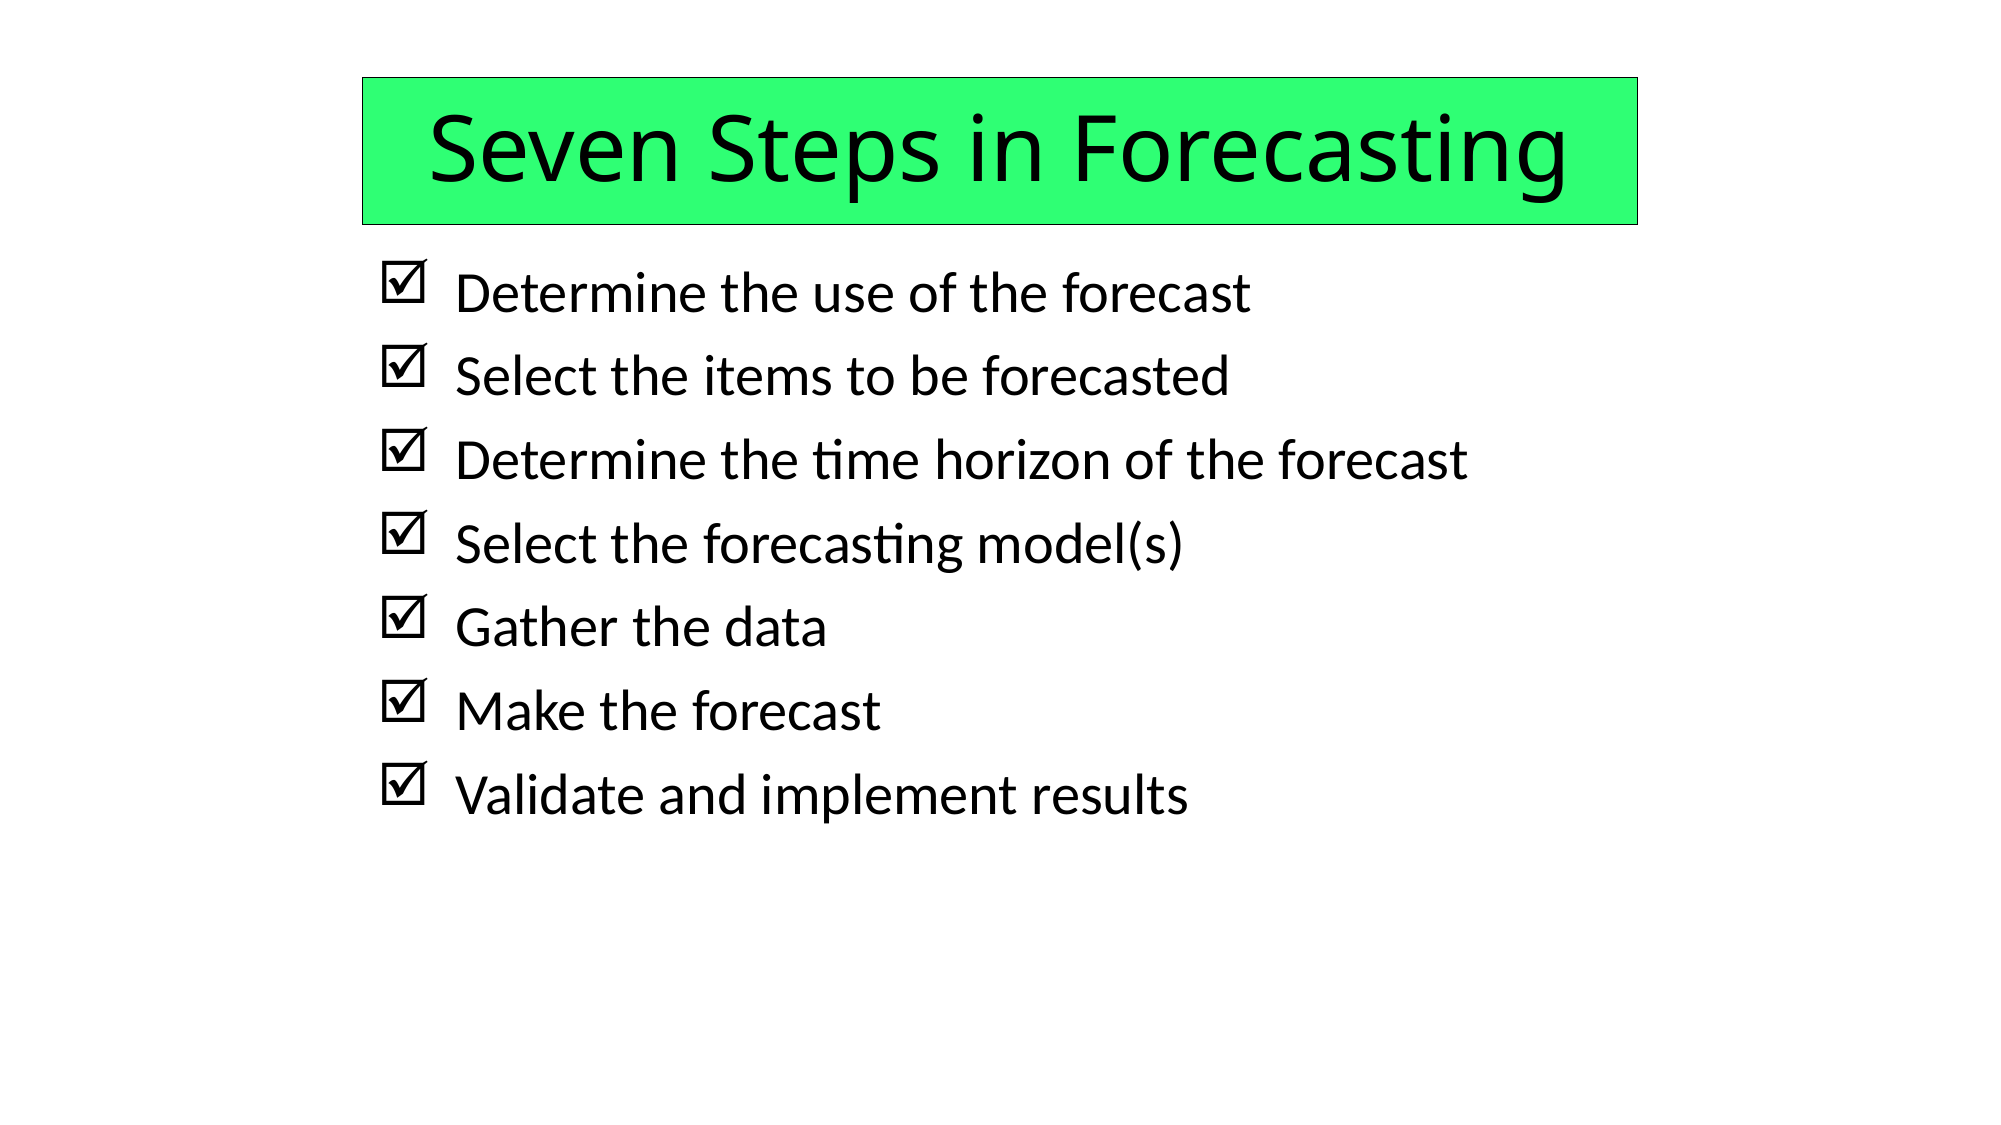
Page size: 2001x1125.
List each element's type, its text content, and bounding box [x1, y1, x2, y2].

list Determine the use of the forecast Select the items to be forecasted Determine the time horizon of the forecast Select the forecasting model(s) Gather the data Make the forecast Validate and implement results [362, 254, 1638, 1038]
title Seven Steps in Forecasting [362, 77, 1638, 225]
